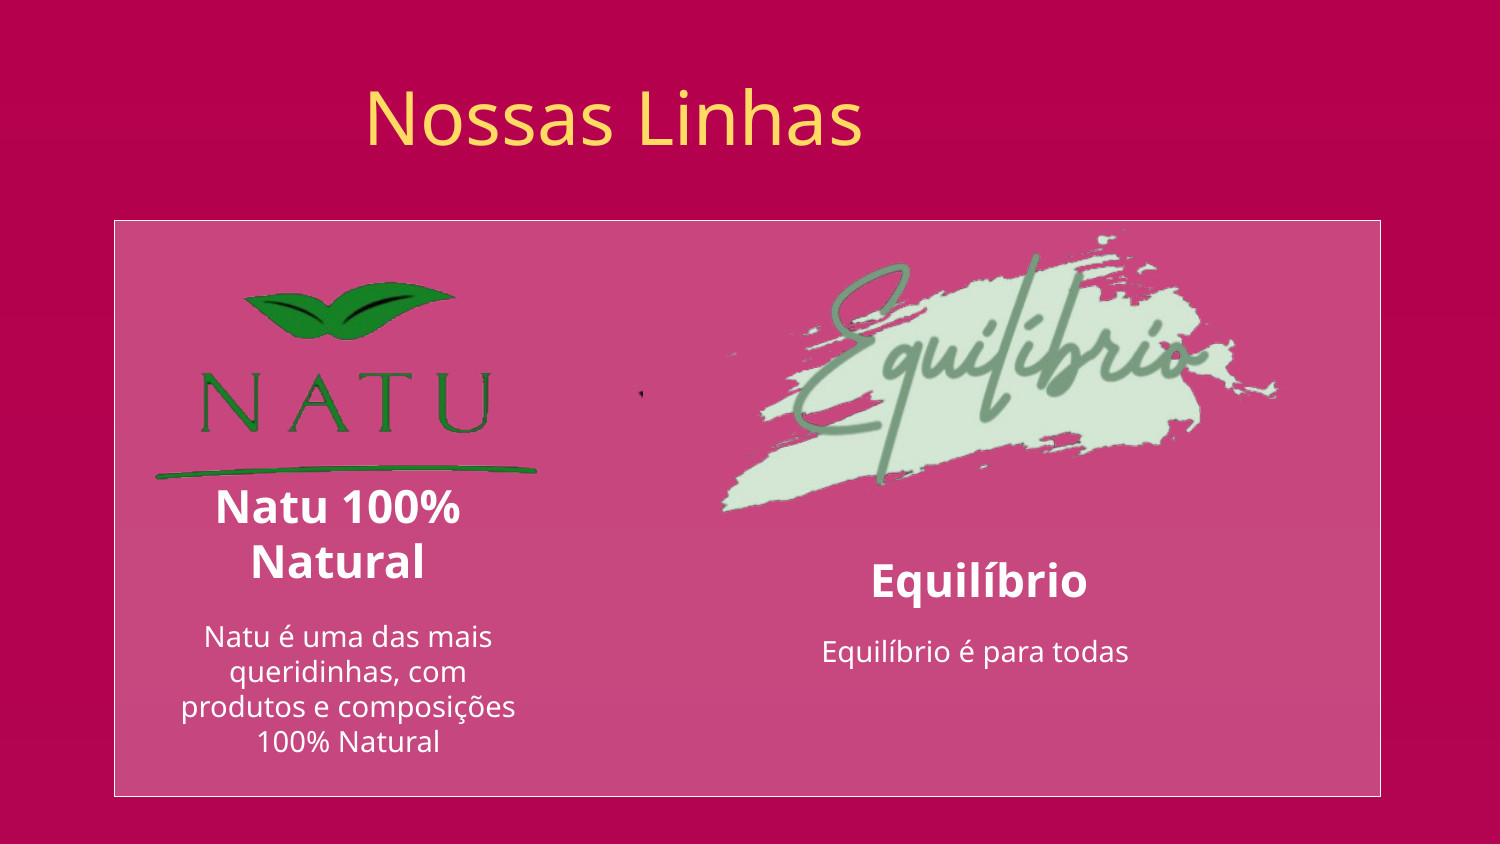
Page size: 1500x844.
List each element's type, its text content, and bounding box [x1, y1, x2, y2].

picture [42, 215, 644, 538]
subtitle Equilíbrio é para todas [795, 618, 1163, 797]
title Nossas Linhas [348, 86, 1500, 145]
title Natu 100% Natural [154, 546, 521, 576]
subtitle Natu é uma das mais queridinhas, com produtos e composições 100% Natural [165, 603, 532, 782]
title Equilíbrio [795, 574, 1163, 618]
text_box [1163, 573, 1381, 797]
picture [661, 191, 1381, 565]
text_box [114, 220, 795, 797]
